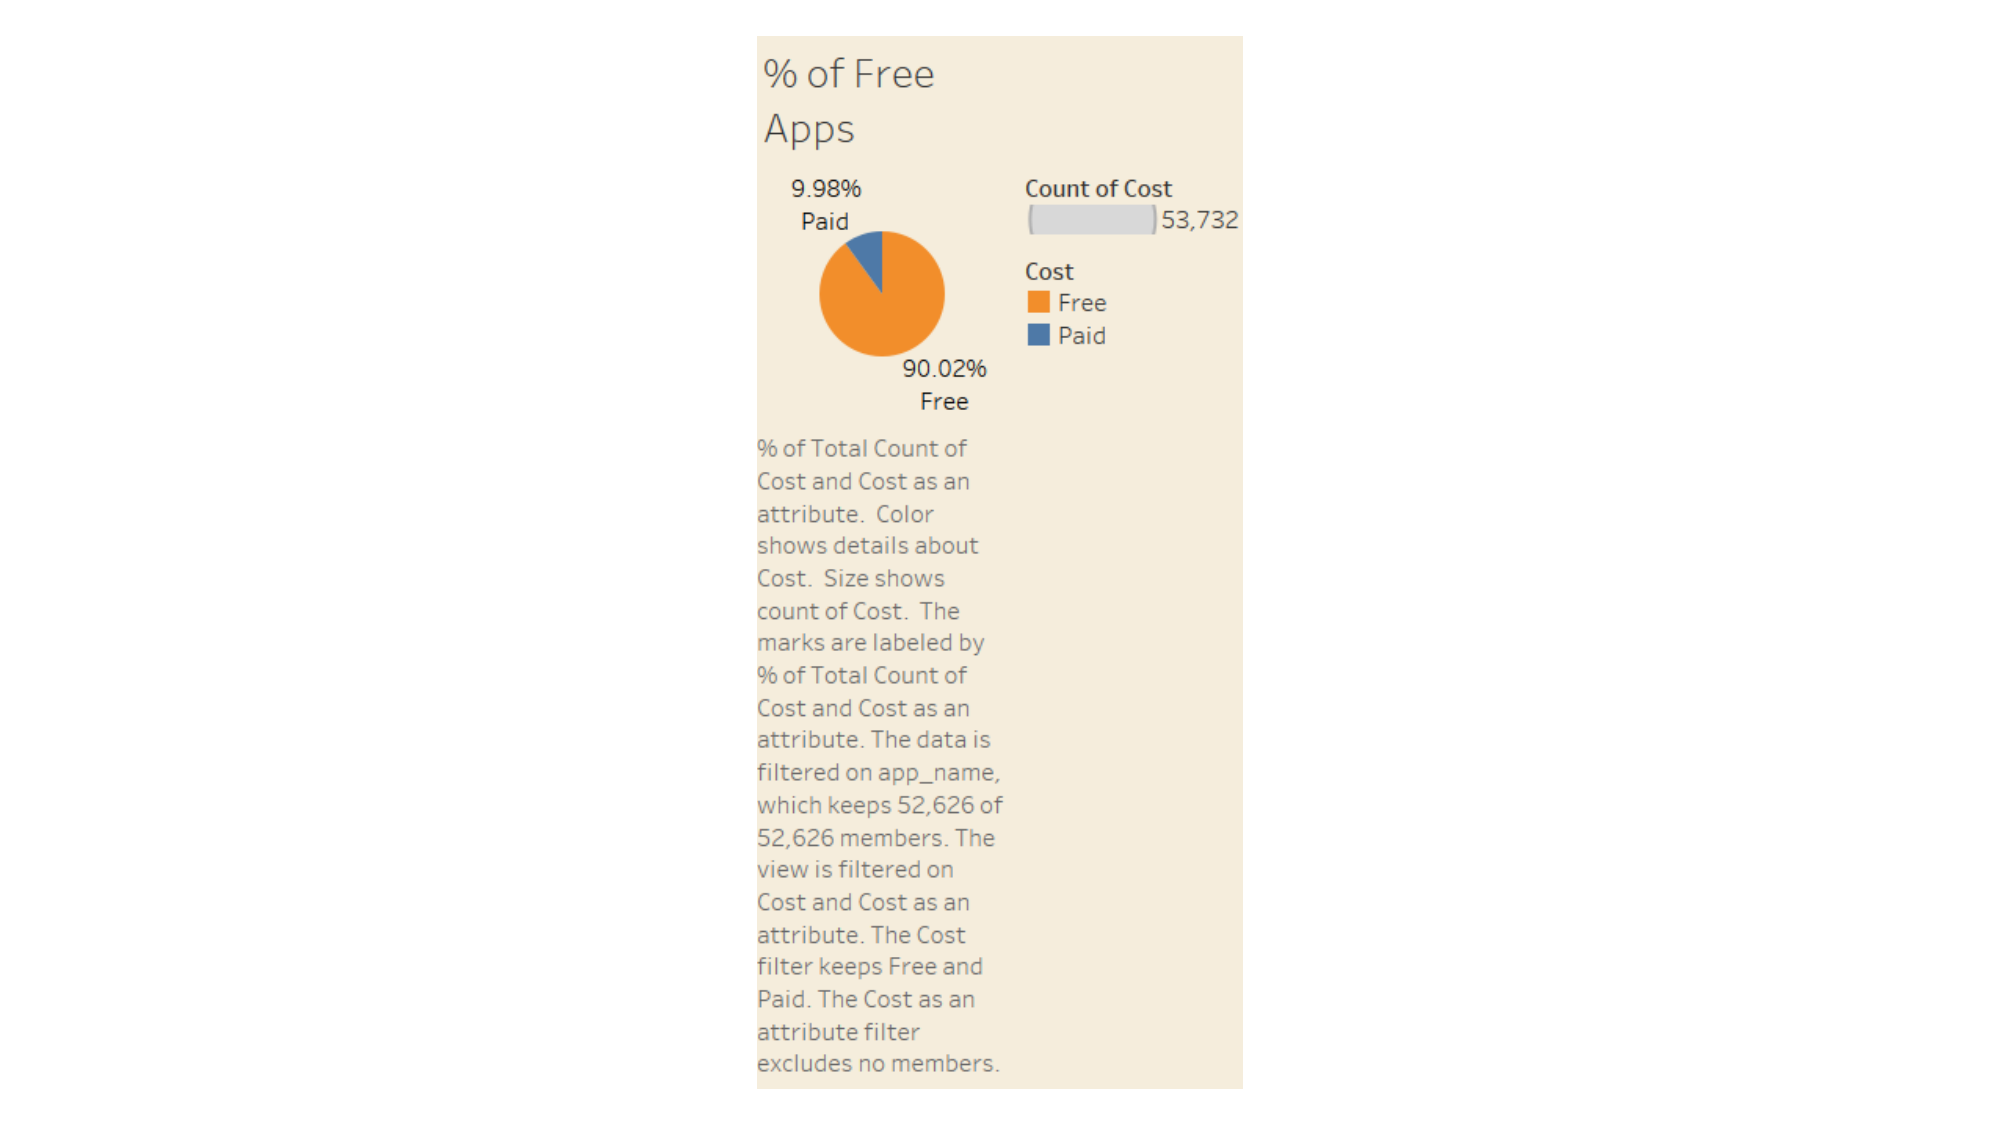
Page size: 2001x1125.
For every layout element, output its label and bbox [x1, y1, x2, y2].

picture [757, 36, 1243, 1089]
